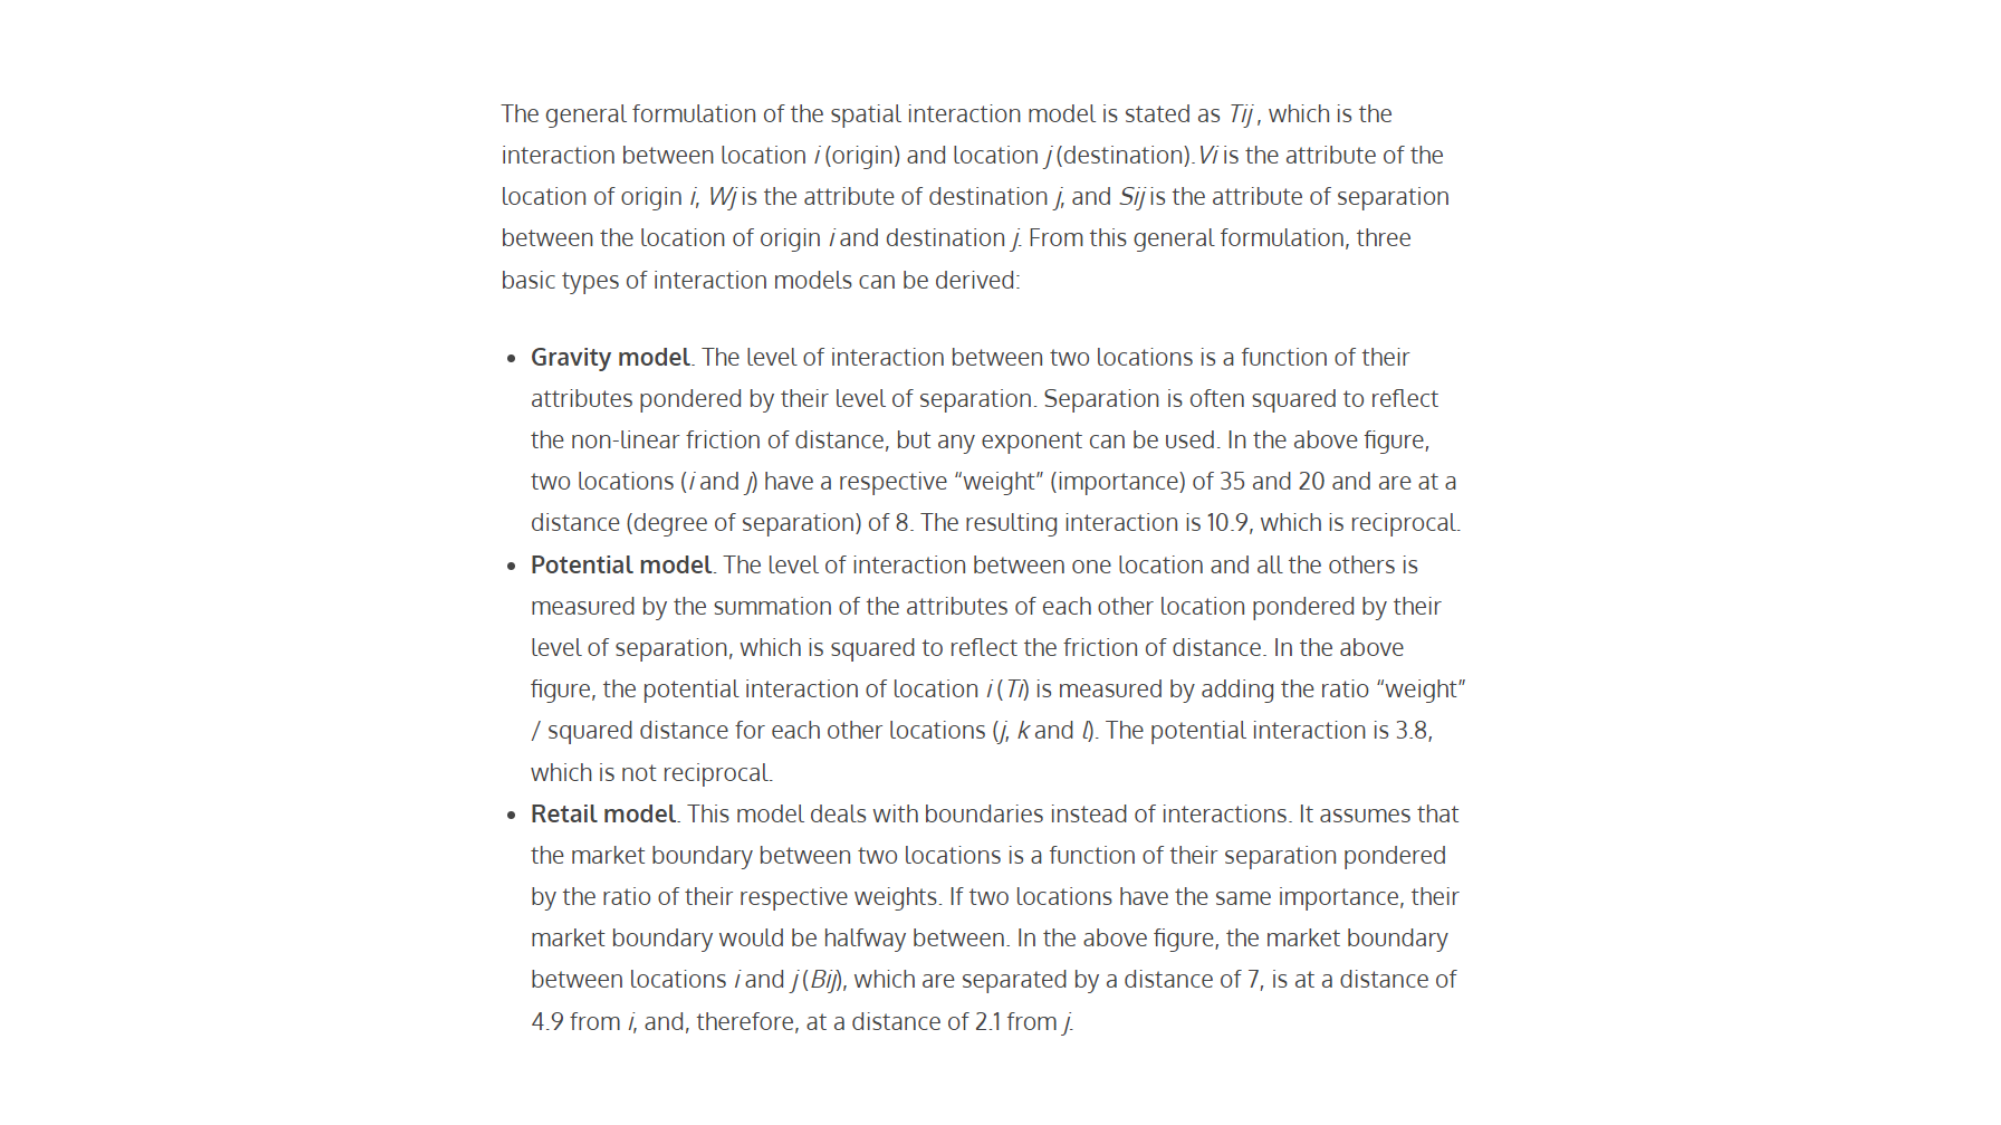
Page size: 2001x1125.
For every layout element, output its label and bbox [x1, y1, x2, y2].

picture [489, 82, 1484, 1072]
